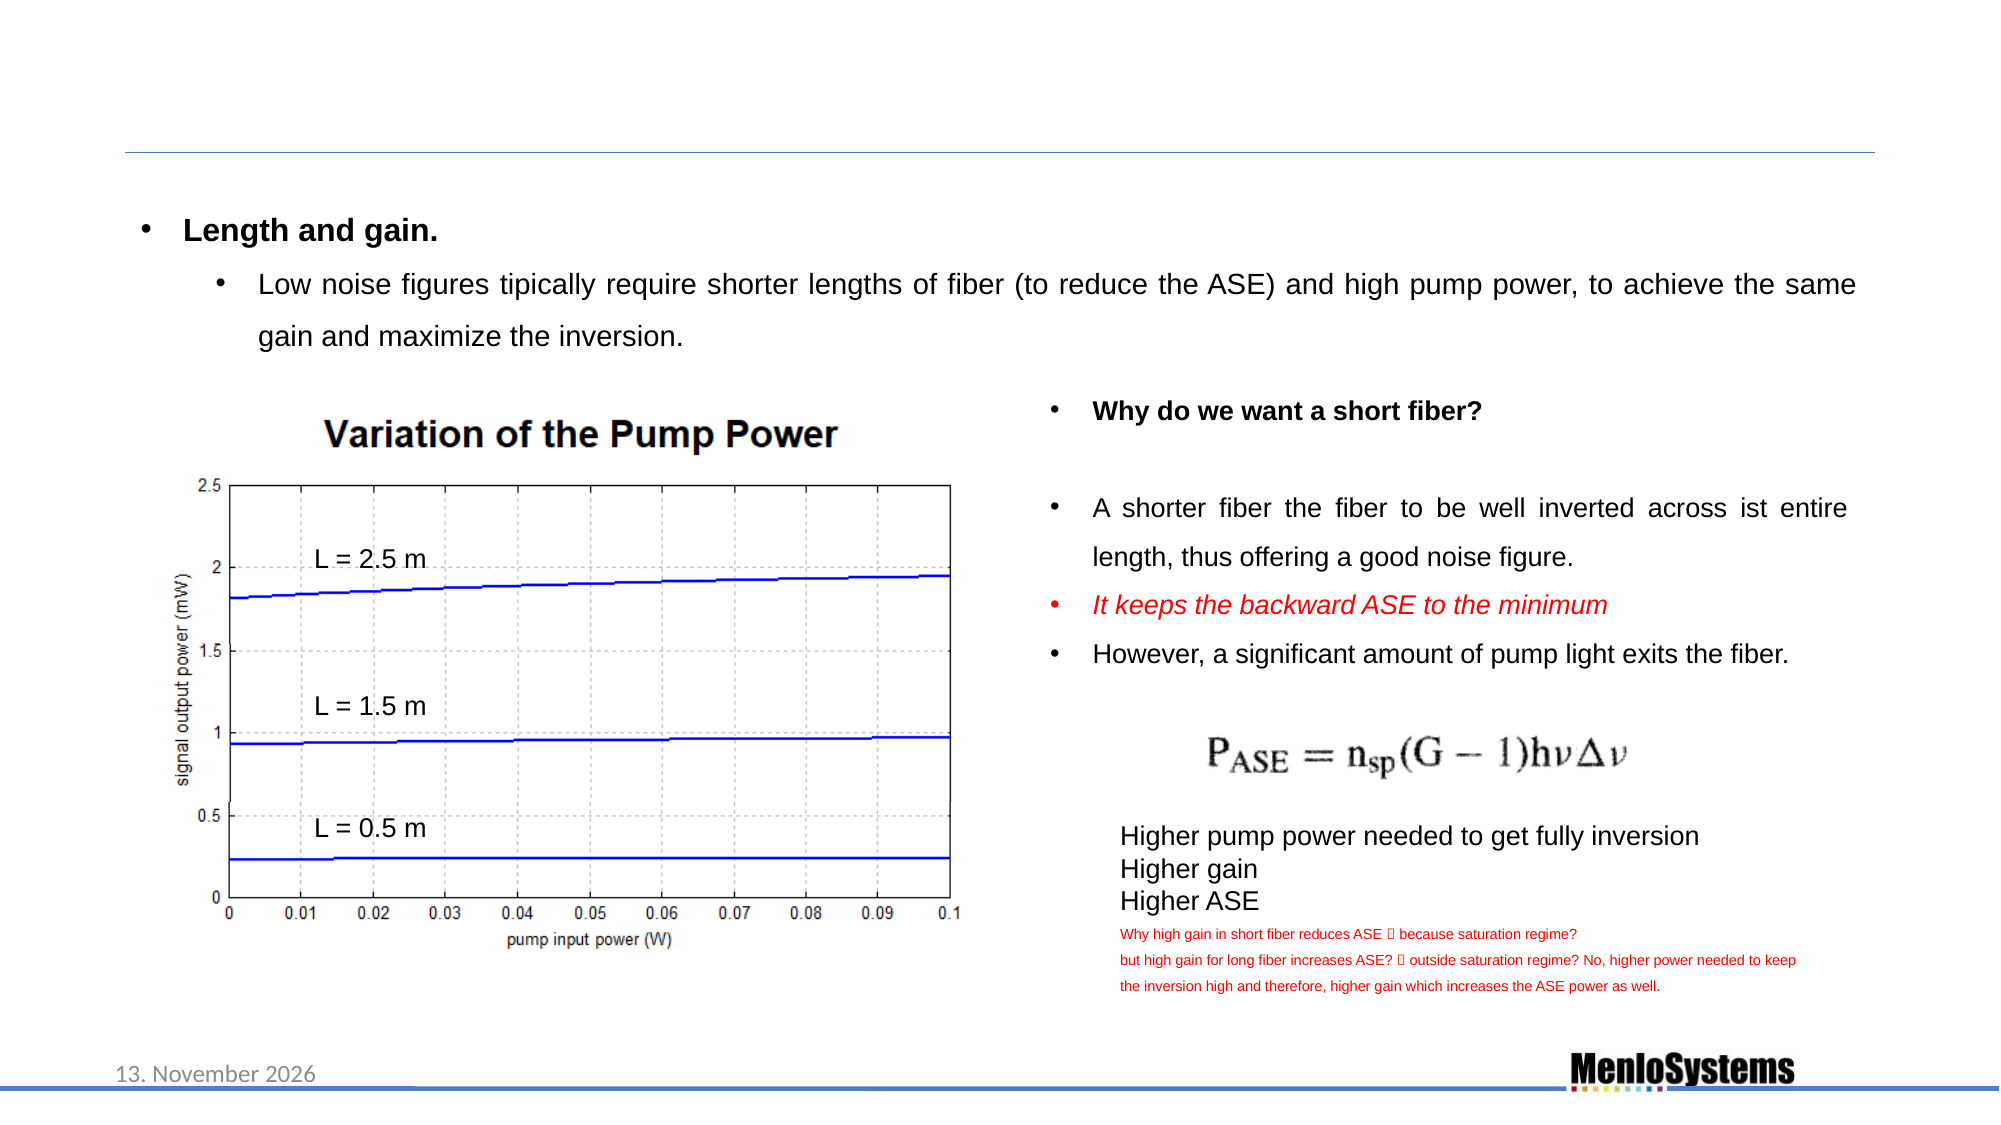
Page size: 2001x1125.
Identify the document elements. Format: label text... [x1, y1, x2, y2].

text_box Higher pump power needed to get fully inversion Higher gain Higher ASE Why high gain in short fiber reduces ASE  because saturation regime? but high gain for long fiber increases ASE?  outside saturation regime? No, higher power needed to keep the inversion high and therefore, higher gain which increases the ASE power as well. [1105, 811, 1816, 1035]
text_box Length and gain. Low noise figures tipically require shorter lengths of fiber (to reduce the ASE) and high pump power, to achieve the same gain and maximize the inversion. [125, 182, 1875, 360]
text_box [160, 411, 973, 954]
text_box Why do we want a short fiber? A shorter fiber the fiber to be well inverted across ist entire length, thus offering a good noise figure. It keeps the backward ASE to the minimum However, a significant amount of pump light exits the fiber. [1035, 369, 1863, 677]
slide_number 15. März 2022 [99, 1042, 567, 1103]
picture [1188, 725, 1661, 781]
picture [1570, 1049, 1795, 1096]
